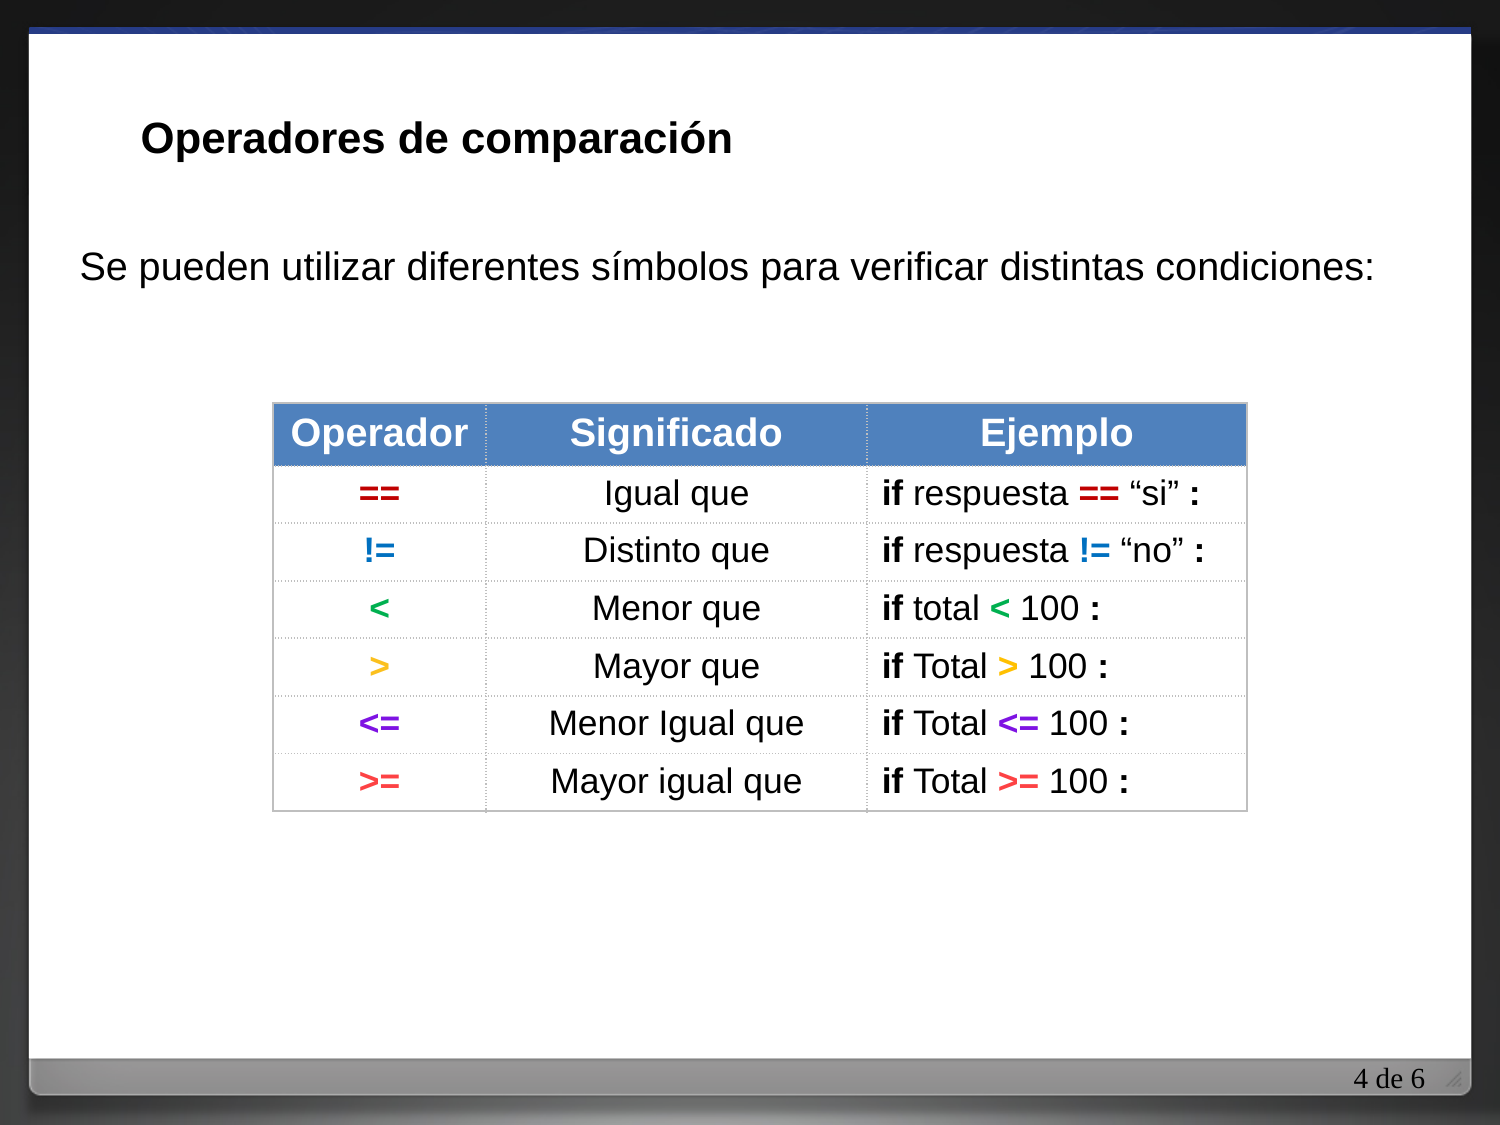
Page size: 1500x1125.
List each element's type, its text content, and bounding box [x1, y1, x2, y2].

table_cell <= [274, 696, 486, 754]
table_cell > [274, 638, 486, 696]
text_box Se pueden utilizar diferentes símbolos para verificar distintas condiciones: [64, 210, 1436, 296]
table_cell < [274, 581, 486, 638]
table_cell Igual que [486, 466, 867, 523]
table_cell == [274, 466, 486, 523]
table_cell if Total > 100 : [867, 638, 1246, 696]
table_header Operador [274, 404, 486, 466]
table_cell if respuesta == “si” : [867, 466, 1246, 523]
table_cell Mayor que [486, 638, 867, 696]
table_cell Menor que [486, 581, 867, 638]
table_header Significado [486, 404, 867, 466]
table_cell Mayor igual que [486, 754, 867, 810]
table_cell if Total >= 100 : [867, 754, 1246, 810]
table_cell if Total <= 100 : [867, 696, 1246, 754]
table_cell != [274, 523, 486, 581]
table_cell >= [274, 754, 486, 810]
text_box Operadores de comparación [125, 76, 1377, 170]
text_box 4 de 6 [1338, 1052, 1442, 1125]
table_cell if total < 100 : [867, 581, 1246, 638]
table_cell Distinto que [486, 523, 867, 581]
picture [0, 0, 1500, 1125]
table_cell if respuesta != “no” : [867, 523, 1246, 581]
table_cell Menor Igual que [486, 696, 867, 754]
table_header Ejemplo [867, 404, 1246, 466]
